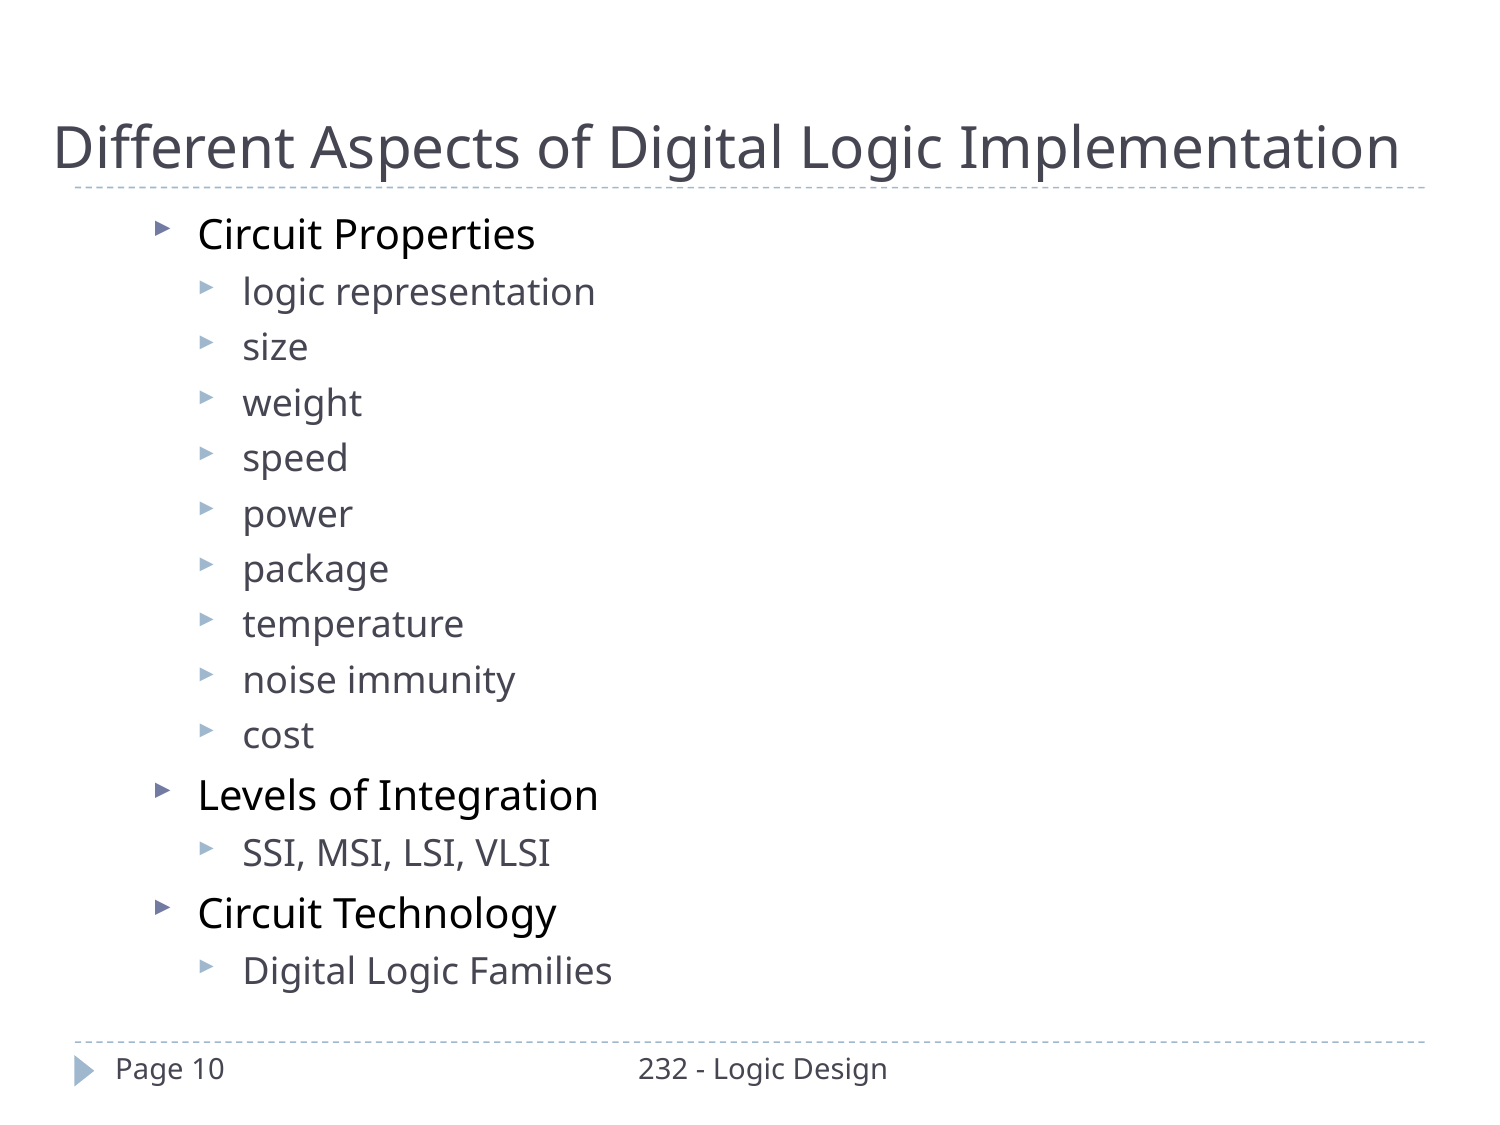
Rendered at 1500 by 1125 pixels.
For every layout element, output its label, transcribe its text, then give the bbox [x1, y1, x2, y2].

footer 232 - Logic Design [475, 1042, 1051, 1103]
list Circuit Properties logic representation size weight speed power package temperature noise immunity cost Levels of Integration SSI, MSI, LSI, VLSI Circuit Technology Digital Logic Families [137, 200, 1475, 1013]
slide_number Page 10 [100, 1042, 426, 1103]
title Different Aspects of Digital Logic Implementation [37, 24, 1463, 188]
slide_number [1051, 1042, 1426, 1103]
